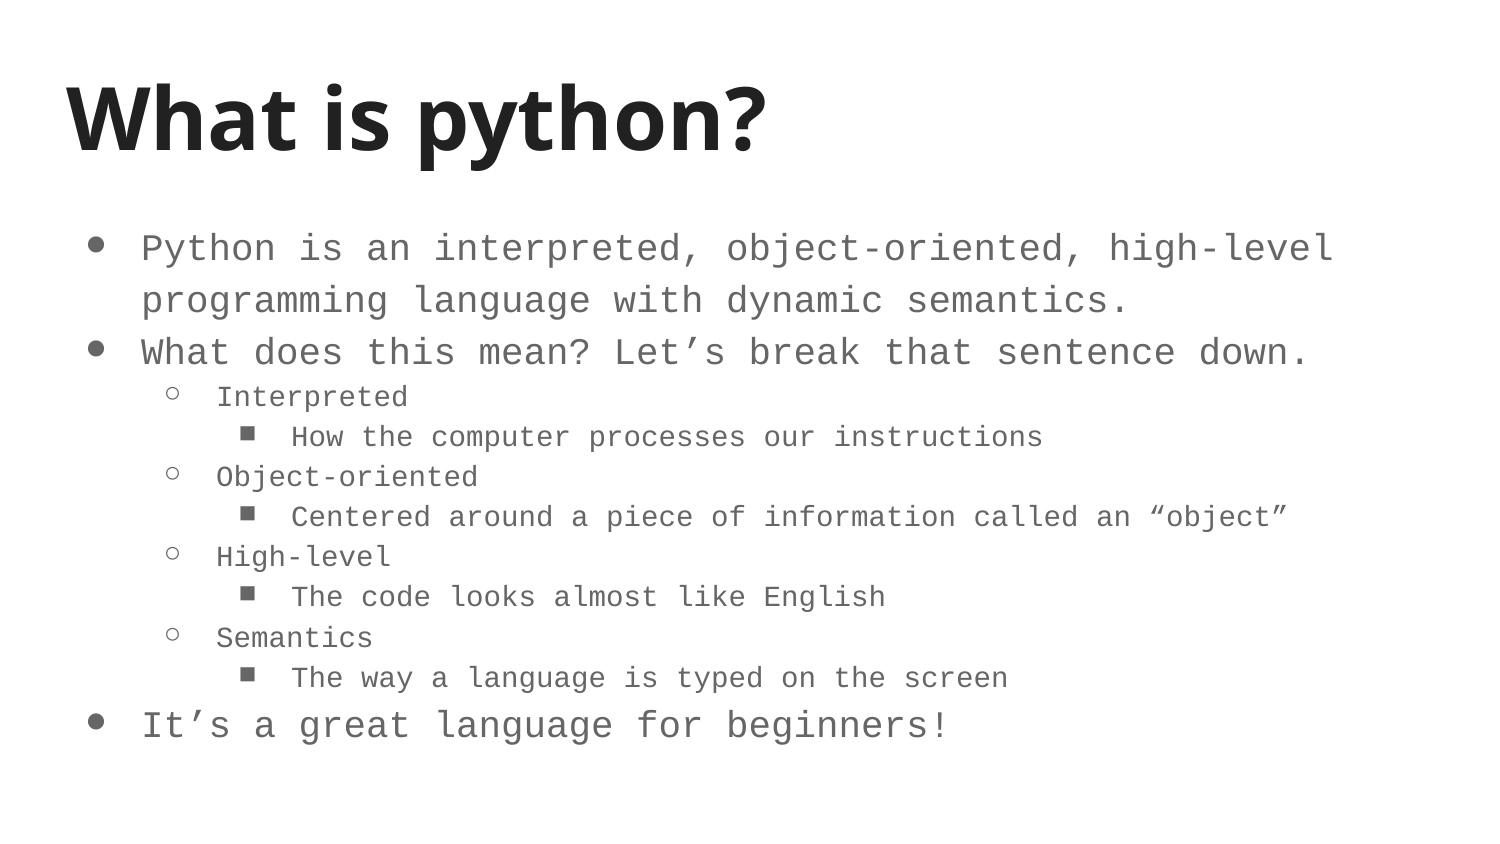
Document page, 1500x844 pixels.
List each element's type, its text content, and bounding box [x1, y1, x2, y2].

list Python is an interpreted, object-oriented, high-level programming language with dynamic semantics. What does this mean? Let’s break that sentence down. Interpreted How the computer processes our instructions Object-oriented Centered around a piece of information called an “object” High-level The code looks almost like English Semantics The way a language is typed on the screen It’s a great language for beginners! [51, 201, 1449, 813]
title What is python? [51, 48, 1449, 180]
